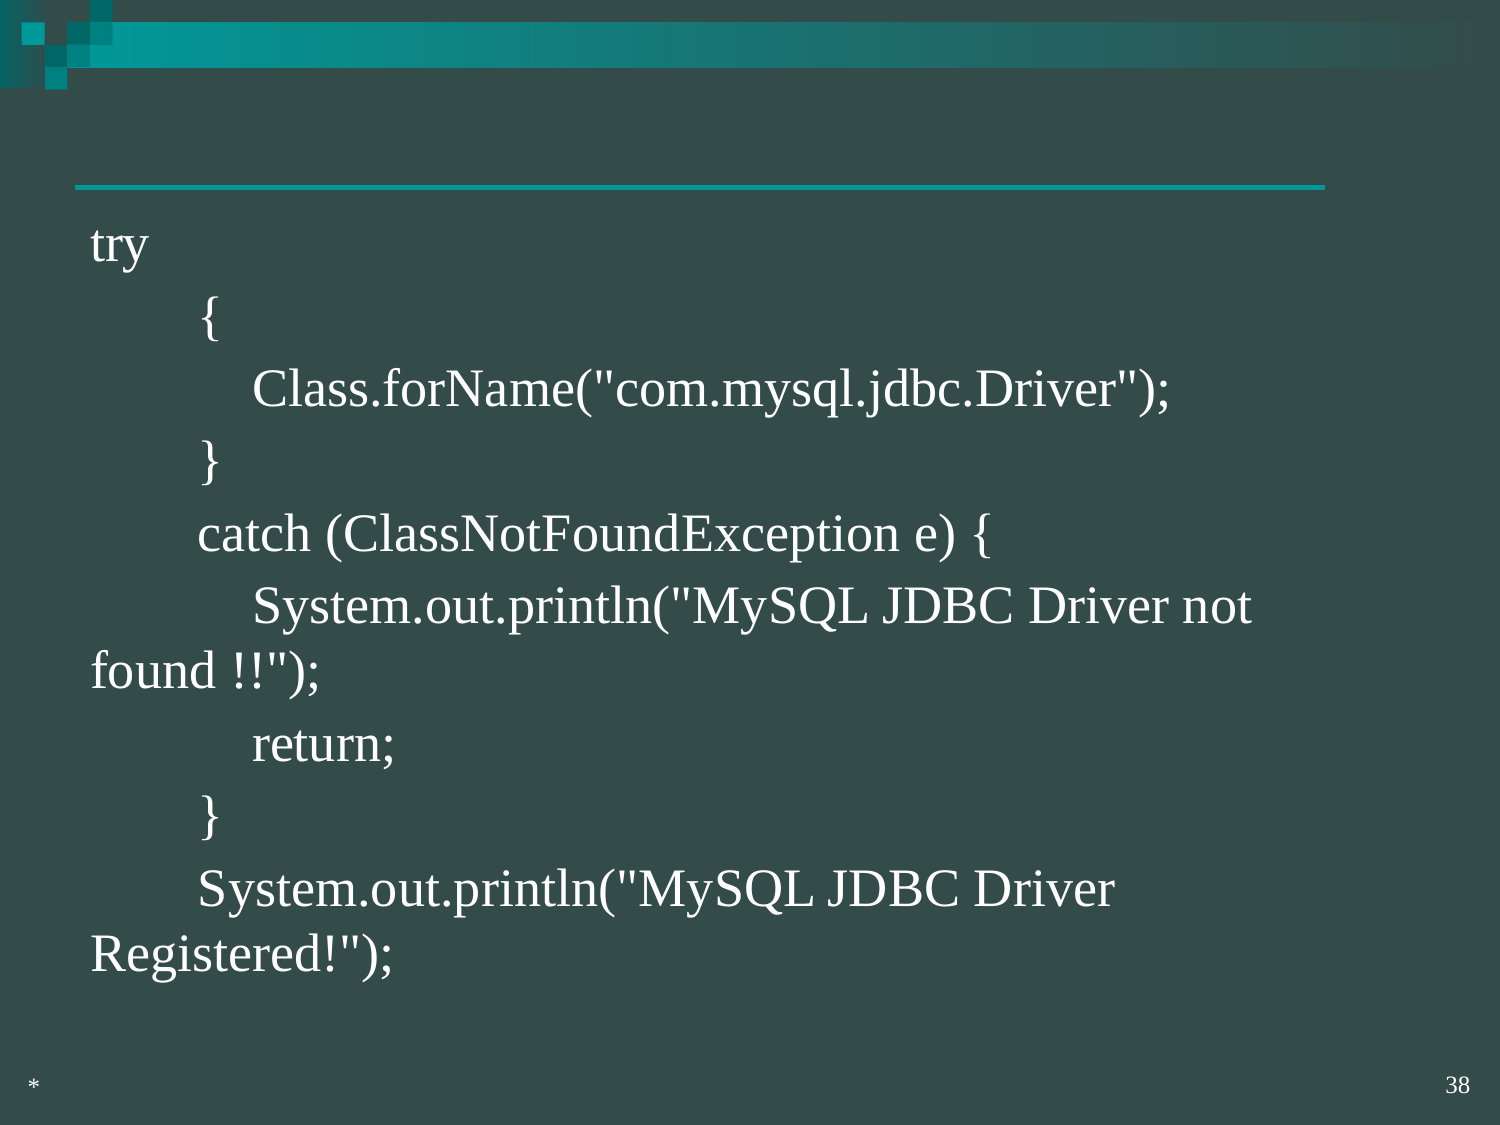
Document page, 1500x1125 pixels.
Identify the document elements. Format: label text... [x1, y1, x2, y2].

slide_number ‹#› [1135, 1056, 1486, 1107]
list try { Class.forName("com.mysql.jdbc.Driver"); } catch (ClassNotFoundException e) { System.out.println("MySQL JDBC Driver not found !!"); return; } System.out.println("MySQL JDBC Driver Registered!"); [75, 200, 1425, 1038]
